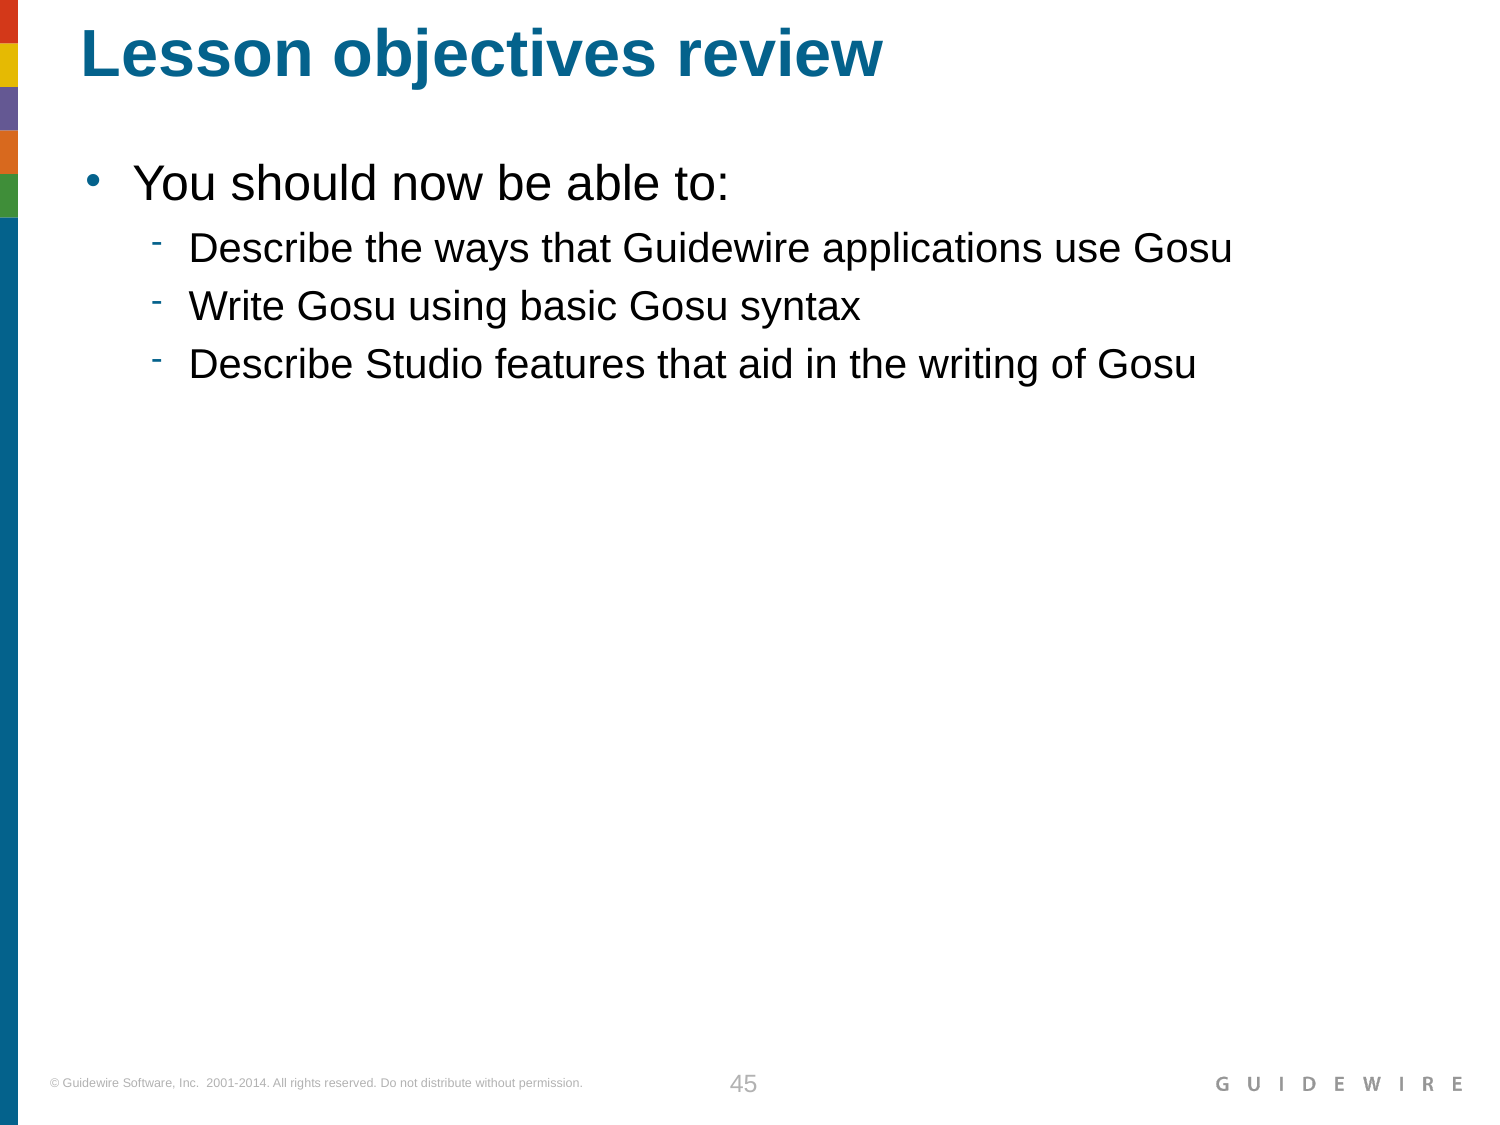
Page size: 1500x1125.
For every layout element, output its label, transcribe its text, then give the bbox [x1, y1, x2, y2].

picture [1215, 1073, 1480, 1096]
list Describe the ways that Guidewire applications use Gosu Write Gosu using basic Gosu syntax Describe Studio features that aid in the writing of Gosu [85, 220, 1451, 1050]
